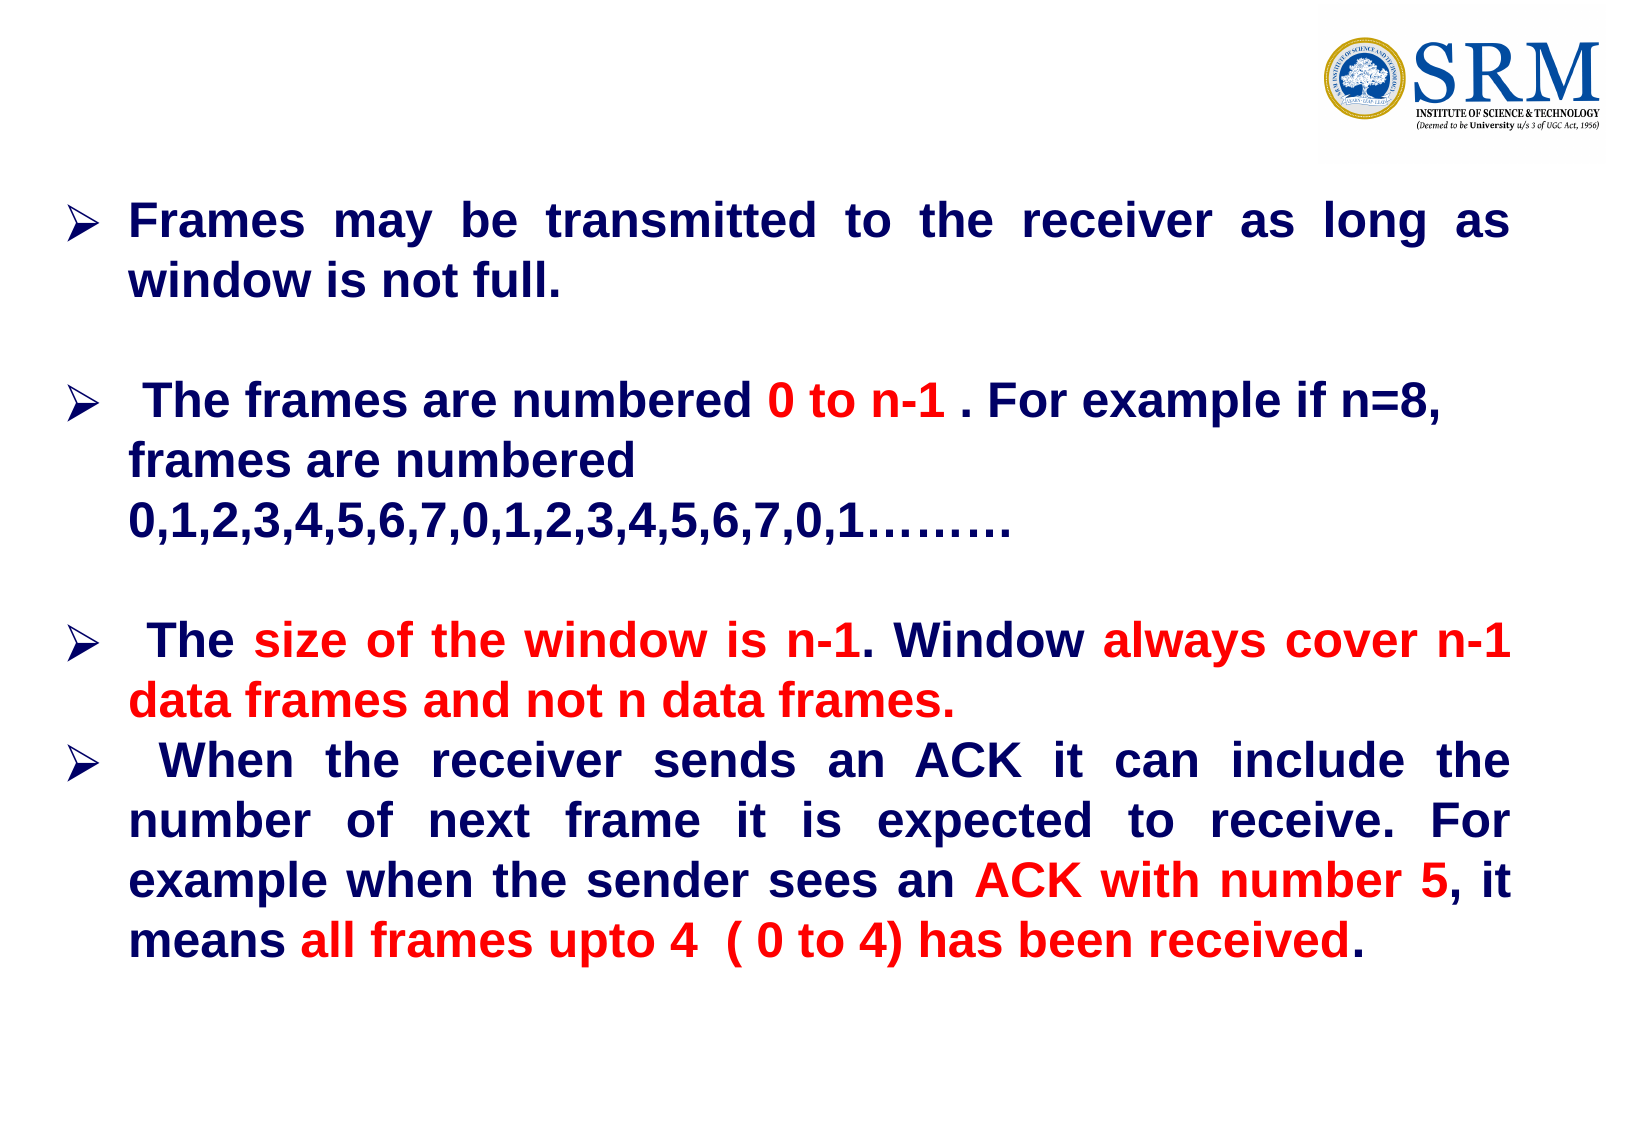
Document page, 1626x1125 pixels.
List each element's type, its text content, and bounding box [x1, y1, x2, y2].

picture [1318, 4, 1606, 164]
list Frames may be transmitted to the receiver as long as window is not full. The frames are numbered 0 to n-1 . For example if n=8, frames are numbered 0,1,2,3,4,5,6,7,0,1,2,3,4,5,6,7,0,1……… The size of the window is n-1. Window always cover n-1 data frames and not n data frames. When the receiver sends an ACK it can include the number of next frame it is expected to receive. For example when the sender sees an ACK with number 5, it means all frames upto 4 ( 0 to 4) has been received. [50, 180, 1527, 1038]
